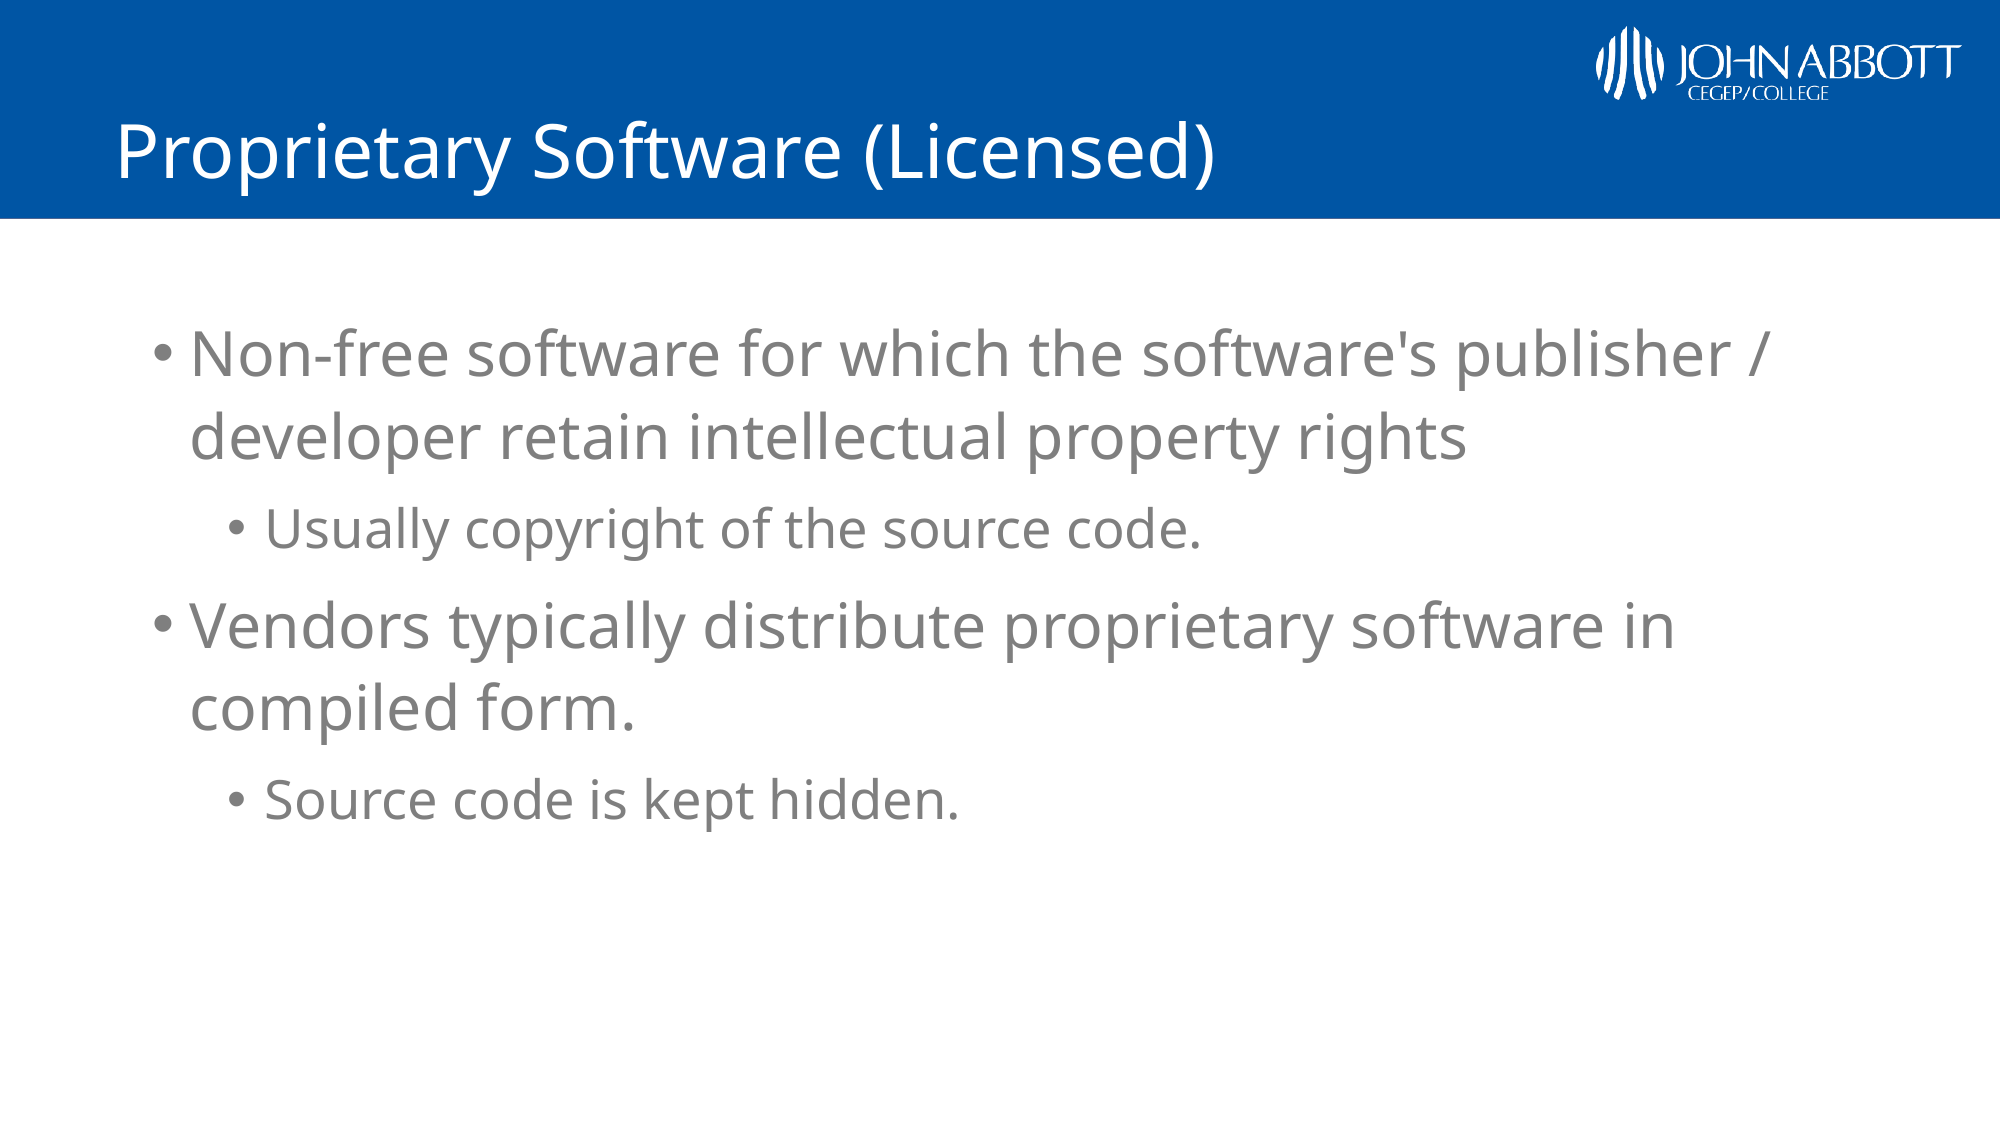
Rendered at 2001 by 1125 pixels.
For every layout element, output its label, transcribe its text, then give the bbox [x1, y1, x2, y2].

title Proprietary Software (Licensed) [99, 0, 1863, 202]
list Non-free software for which the software's publisher / developer retain intellectual property rights Usually copyright of the source code. Vendors typically distribute proprietary software in compiled form. Source code is kept hidden. [137, 299, 1863, 1014]
picture [1863, 26, 1962, 100]
